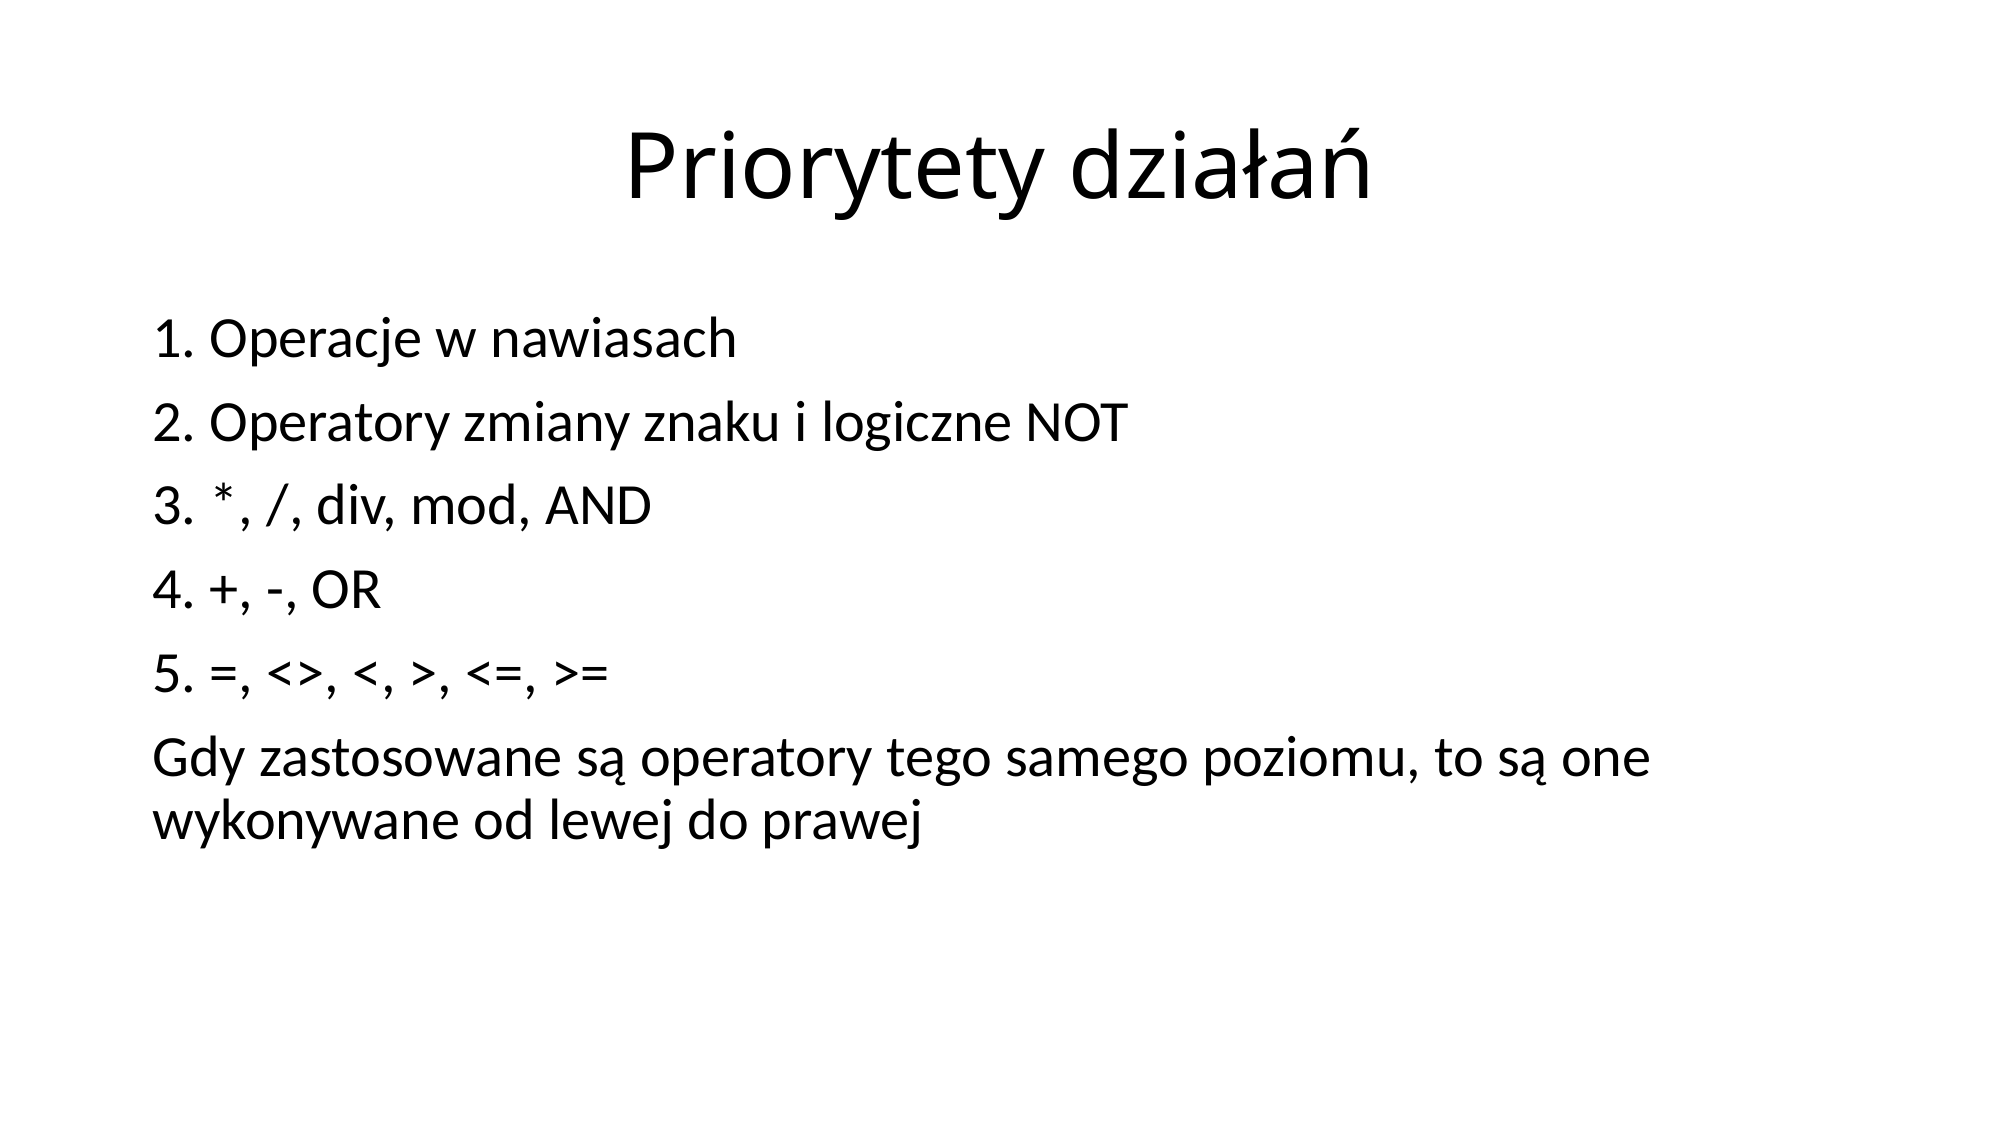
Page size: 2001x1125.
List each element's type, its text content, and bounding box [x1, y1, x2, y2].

list 1. Operacje w nawiasach 2. Operatory zmiany znaku i logiczne NOT 3. *, /, div, mod, AND 4. +, -, OR 5. =, <>, <, >, <=, >= Gdy zastosowane są operatory tego samego poziomu, to są one wykonywane od lewej do prawej [137, 299, 1863, 1014]
title Priorytety działań [137, 59, 1863, 278]
